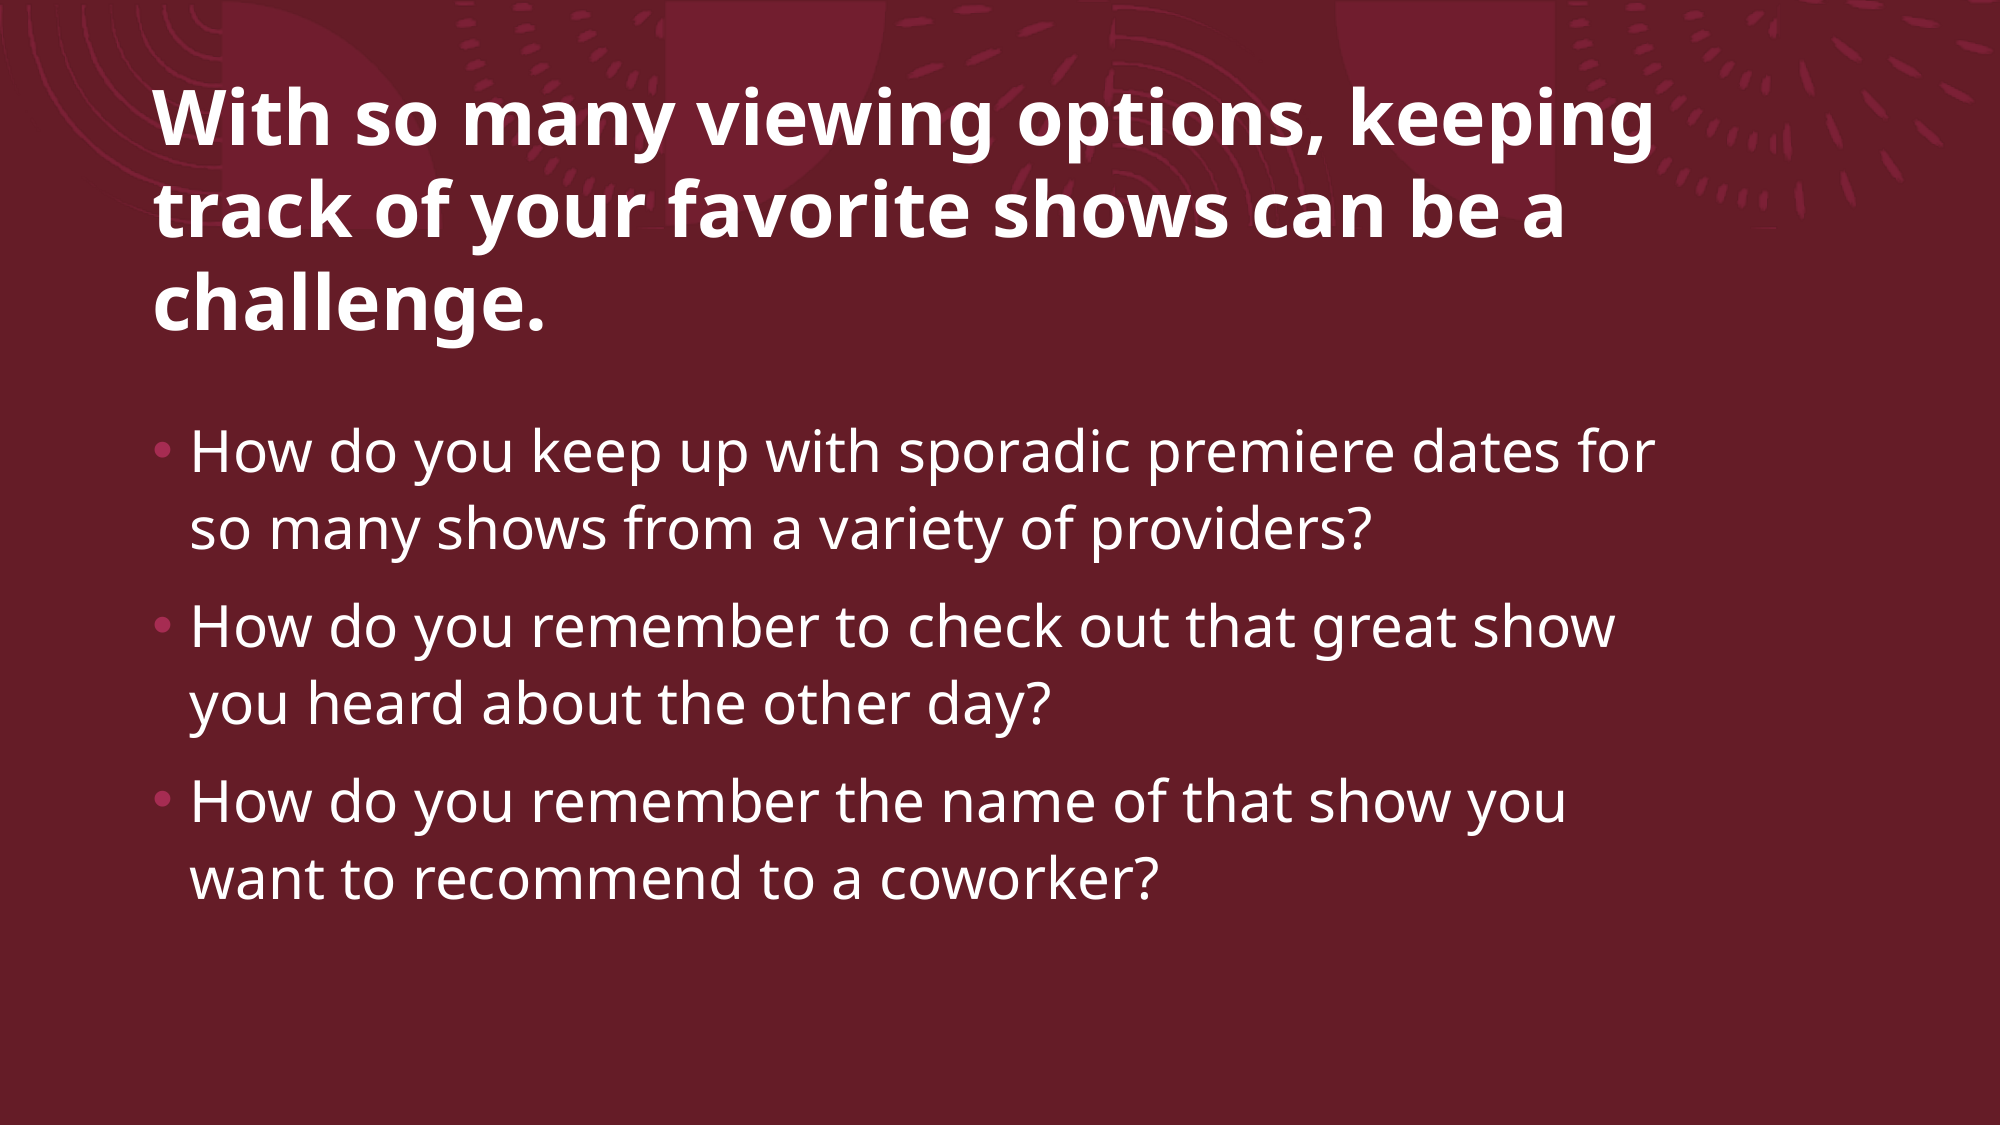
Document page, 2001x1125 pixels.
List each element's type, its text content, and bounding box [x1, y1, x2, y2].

title With so many viewing options, keeping track of your favorite shows can be a challenge. [137, 60, 1863, 354]
list How do you keep up with sporadic premiere dates for so many shows from a variety of providers? How do you remember to check out that great show you heard about the other day? How do you remember the name of that show you want to recommend to a coworker? [137, 399, 1672, 1009]
